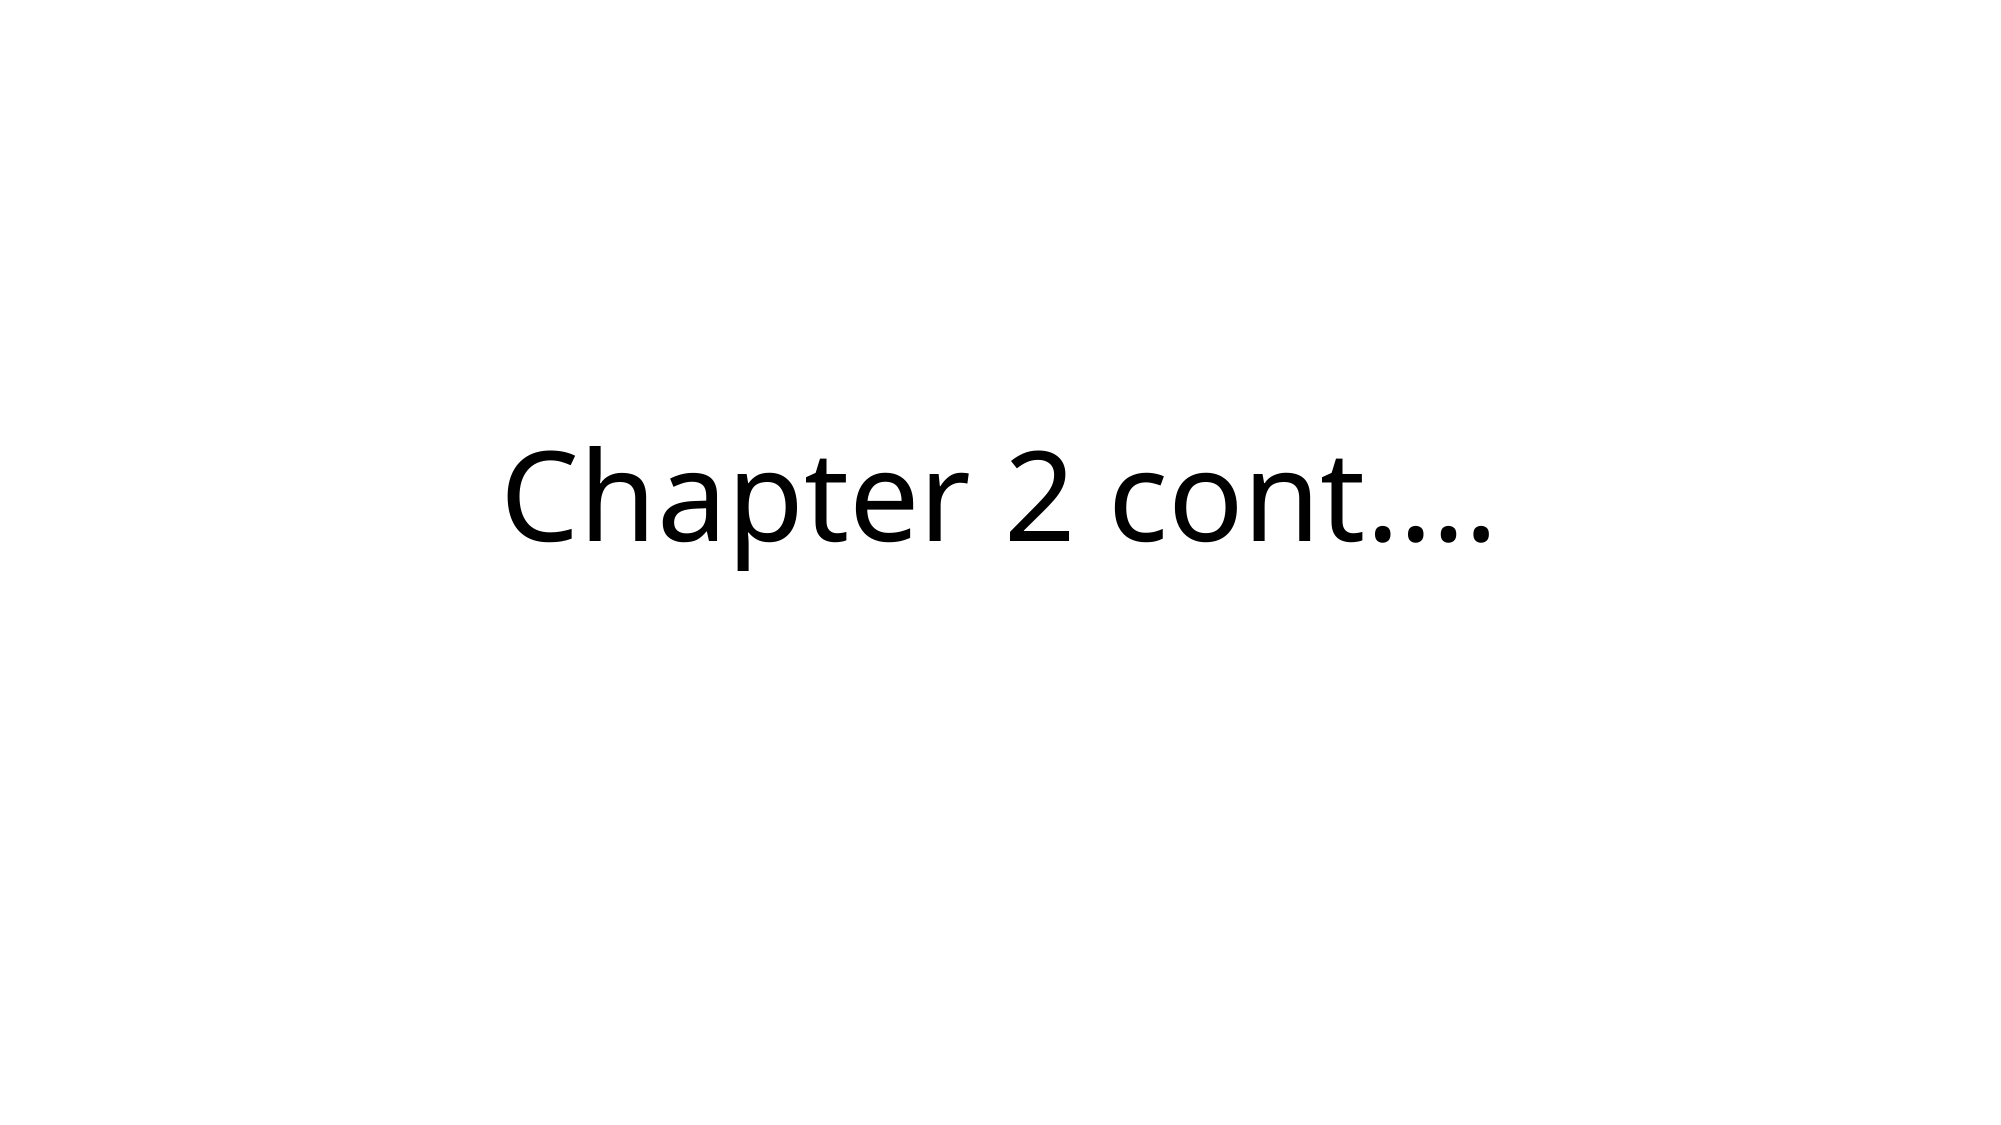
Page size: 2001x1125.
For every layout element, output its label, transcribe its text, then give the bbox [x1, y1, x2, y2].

title Chapter 2 cont.… [249, 184, 1750, 576]
